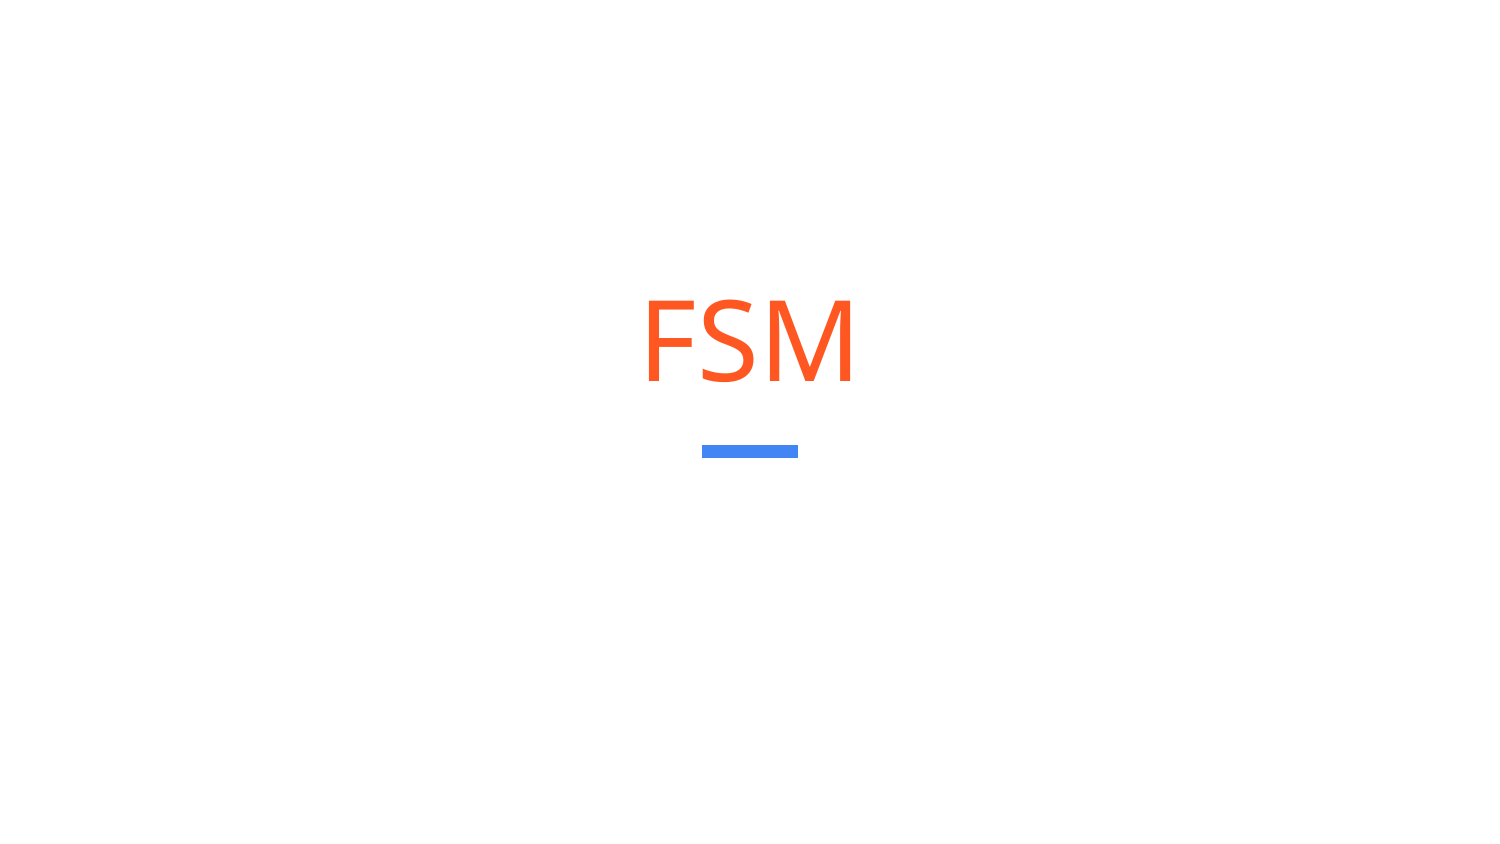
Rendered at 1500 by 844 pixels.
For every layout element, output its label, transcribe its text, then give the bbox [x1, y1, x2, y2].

title FSM [51, 97, 1449, 419]
